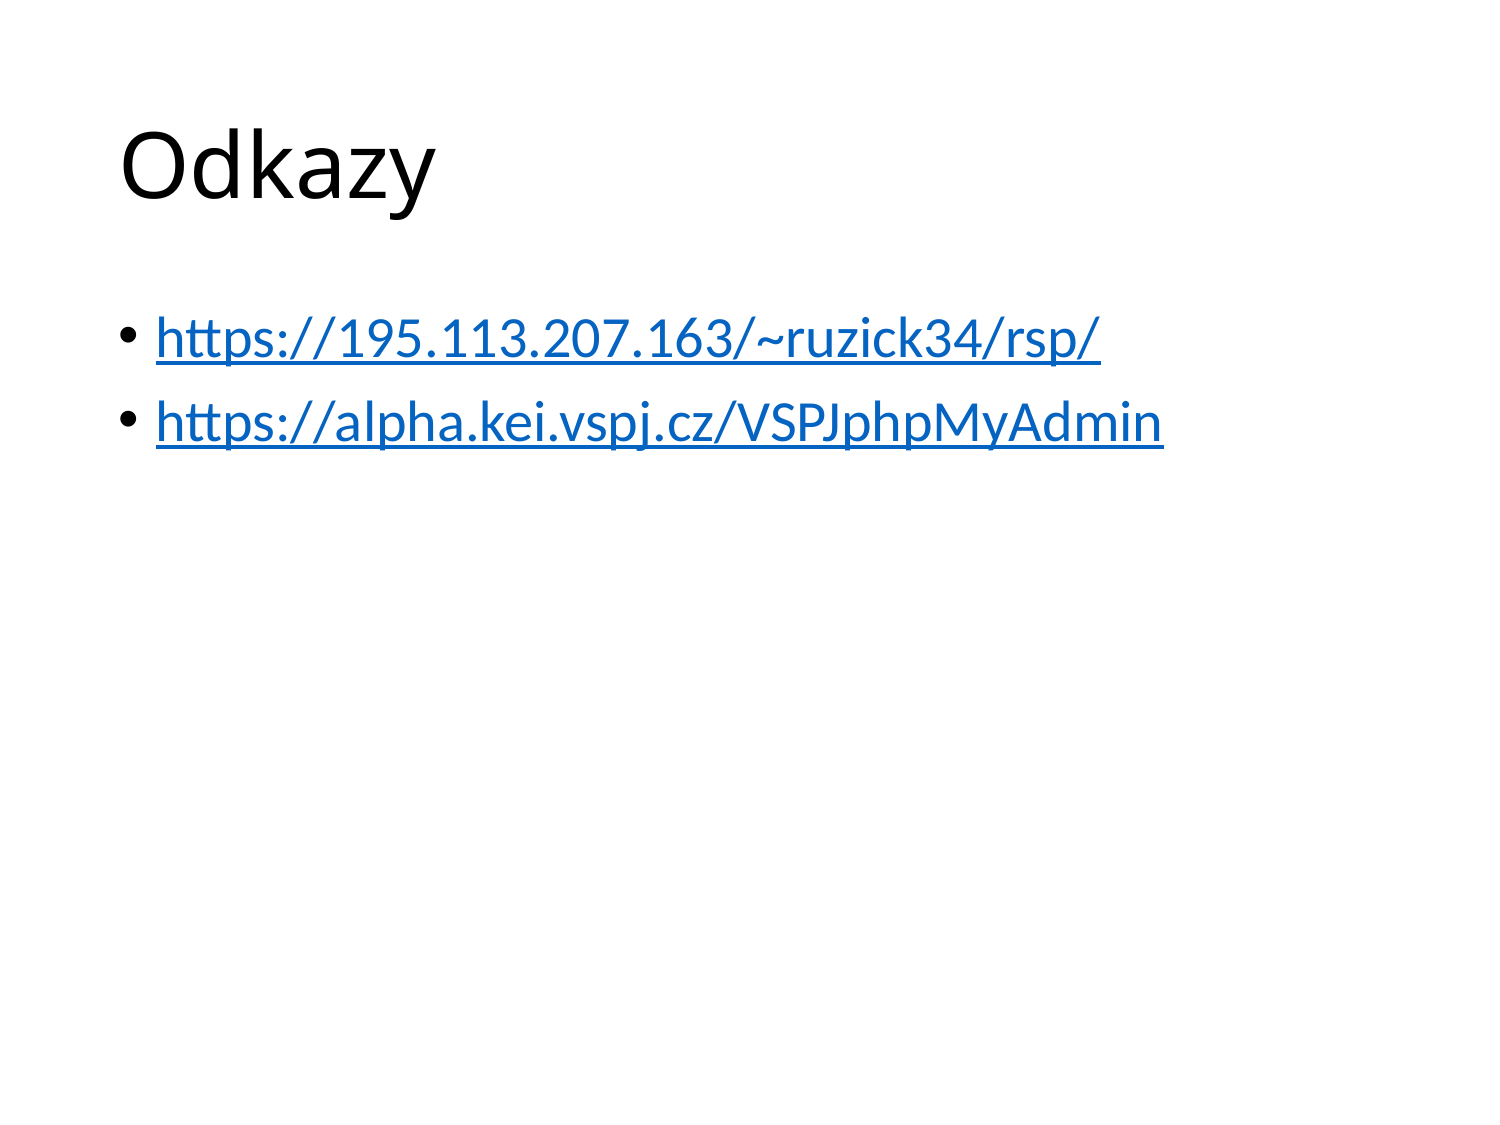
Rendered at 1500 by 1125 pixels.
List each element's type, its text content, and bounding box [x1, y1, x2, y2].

list https://195.113.207.163/~ruzick34/rsp/ https://alpha.kei.vspj.cz/VSPJphpMyAdmin [103, 299, 1397, 1014]
title Odkazy [103, 59, 1397, 278]
